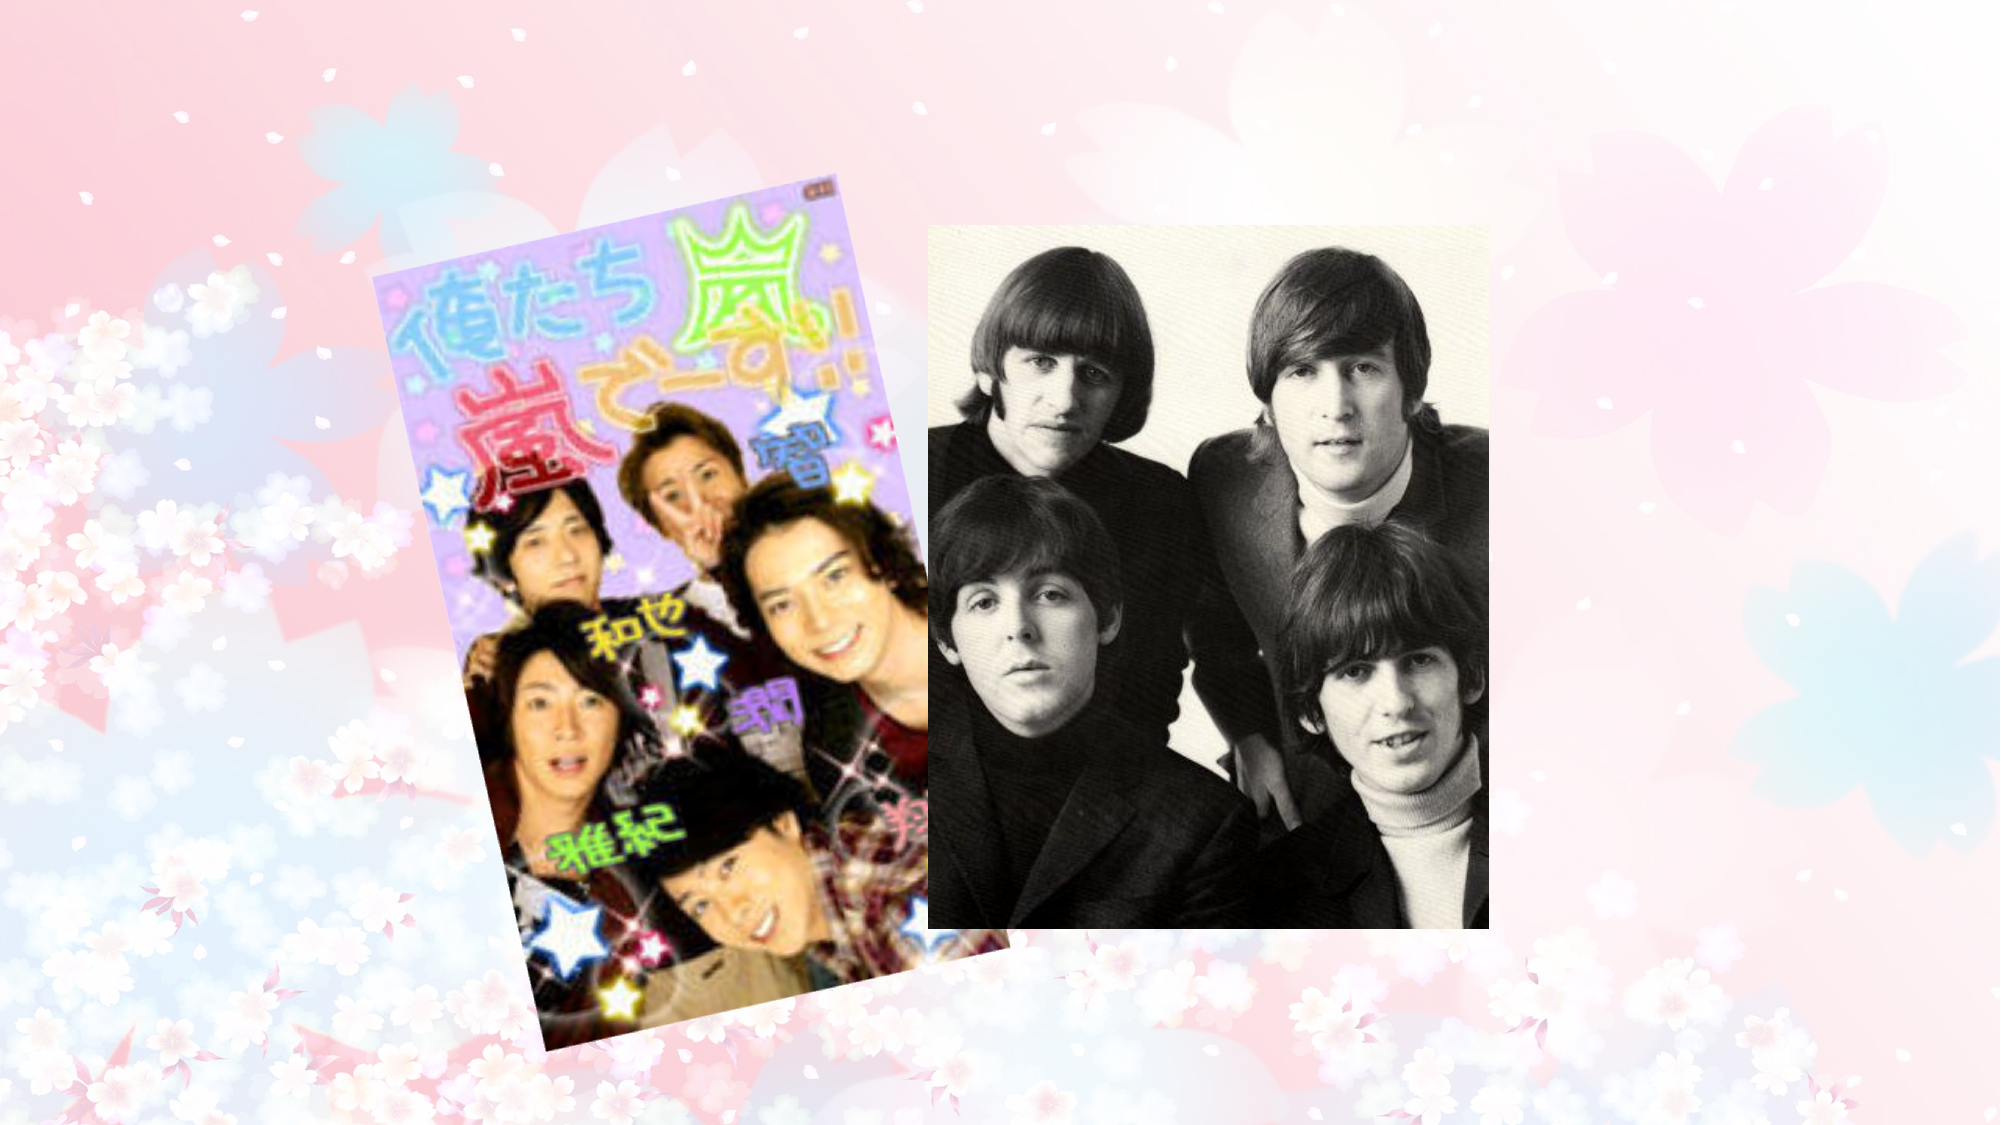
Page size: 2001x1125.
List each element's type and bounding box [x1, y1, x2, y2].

picture [373, 174, 1489, 1051]
